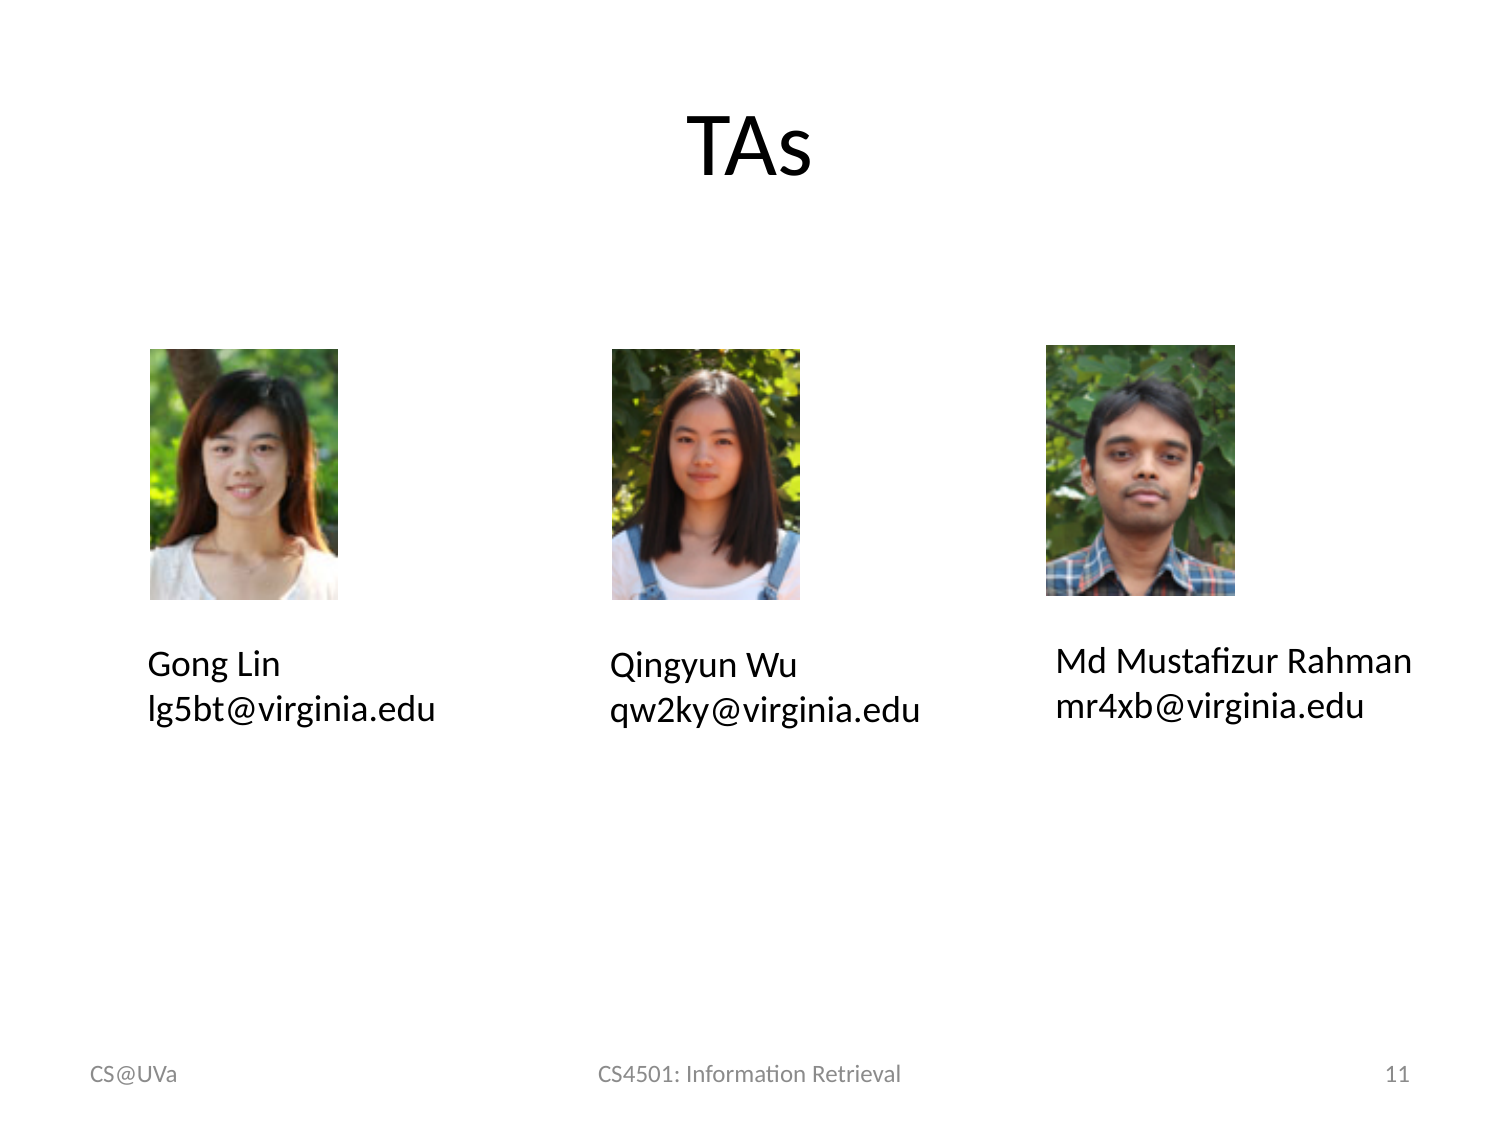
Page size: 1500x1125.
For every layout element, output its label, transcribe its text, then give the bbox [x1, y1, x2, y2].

text_box Gong Lin lg5bt@virginia.edu [132, 631, 458, 782]
text_box Md Mustafizur Rahman mr4xb@virginia.edu [1040, 628, 1446, 778]
slide_number 11 [1074, 1042, 1425, 1103]
title TAs [75, 45, 1425, 233]
slide_number CS@UVa [75, 1042, 425, 1103]
picture [149, 349, 338, 601]
text_box Qingyun Wu qw2ky@virginia.edu [595, 632, 946, 783]
picture [1046, 344, 1235, 596]
footer CS4501: Information Retrieval [512, 1042, 988, 1103]
picture [612, 349, 801, 601]
